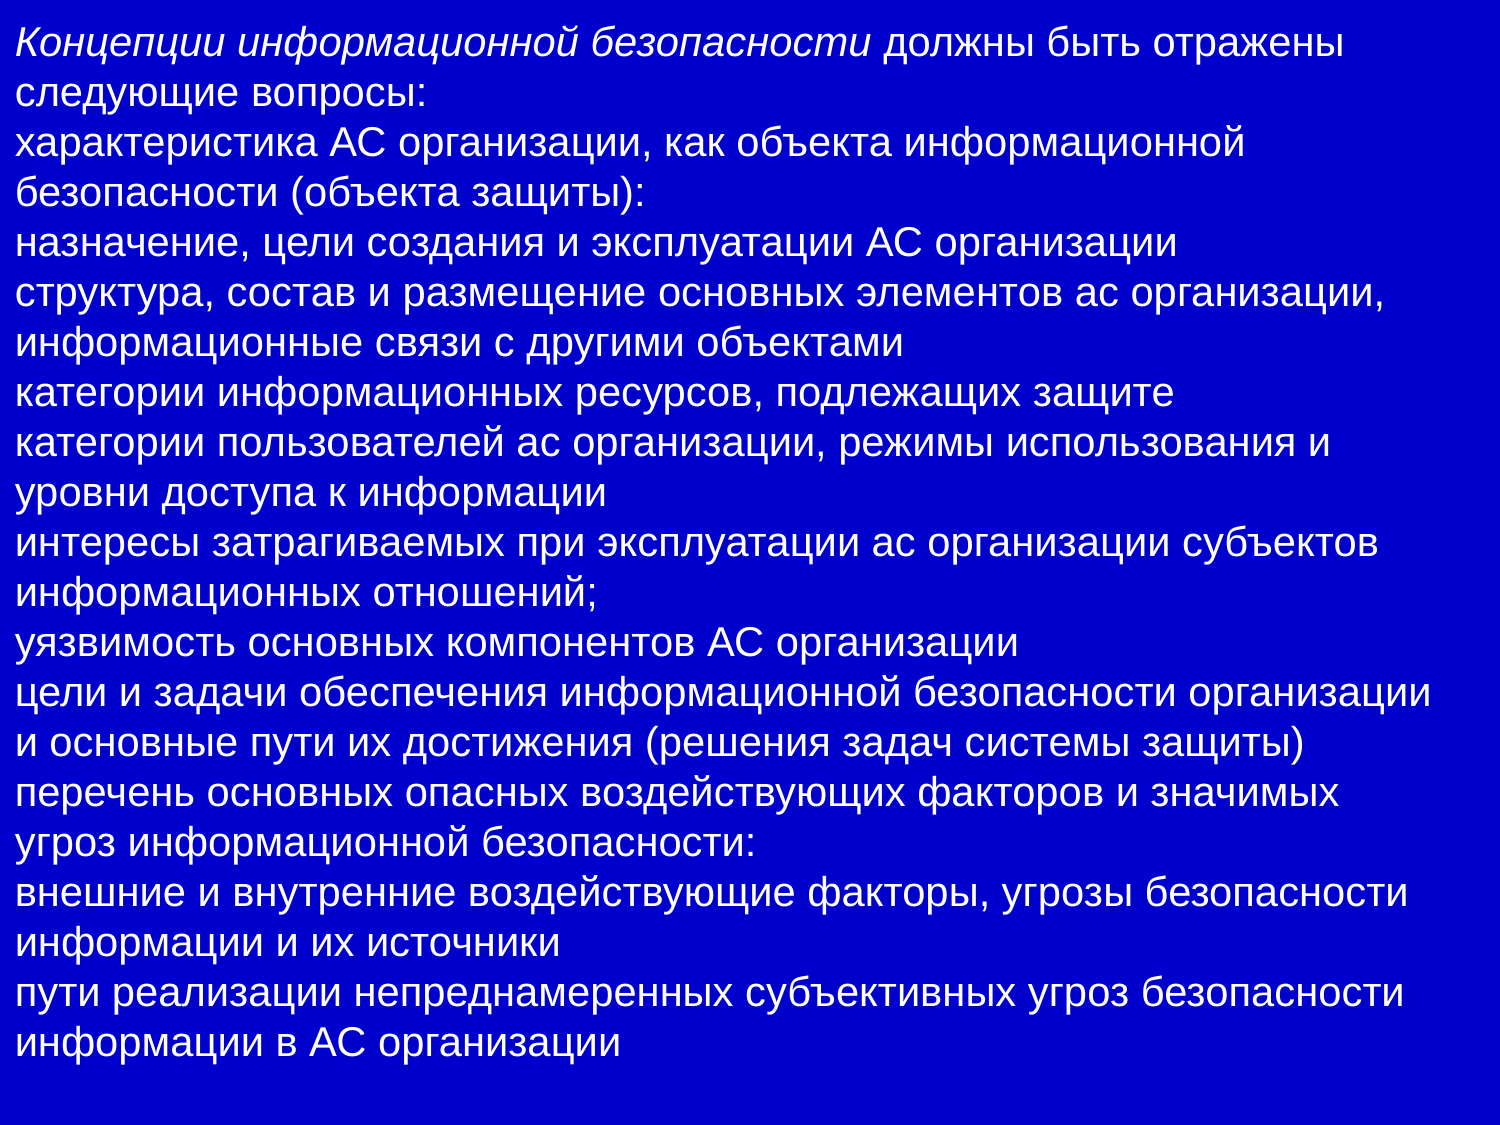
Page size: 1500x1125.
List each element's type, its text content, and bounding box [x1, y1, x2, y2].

text_box Концепции информационной безопасности должны быть отражены следующие вопросы: характеристика АС организации, как объекта информационной безопасности (объекта защиты): назначение, цели создания и эксплуатации АС организации структура, состав и размещение основных элементов ас организации, информационные связи с другими объектами категории информационных ресурсов, подлежащих защите категории пользователей ас организации, режимы использования и уровни доступа к информации интересы затрагиваемых при эксплуатации ас организации субъектов информационных отношений; уязвимость основных компонентов АС организации цели и задачи обеспечения информационной безопасности организации и основные пути их достижения (решения задач системы защиты) перечень основных опасных воздействующих факторов и значимых угроз информационной безопасности: внешние и внутренние воздействующие факторы, угрозы безопасности информации и их источники пути реализации непреднамеренных субъективных угроз безопасности информации в АС организации [0, 7, 1447, 1073]
